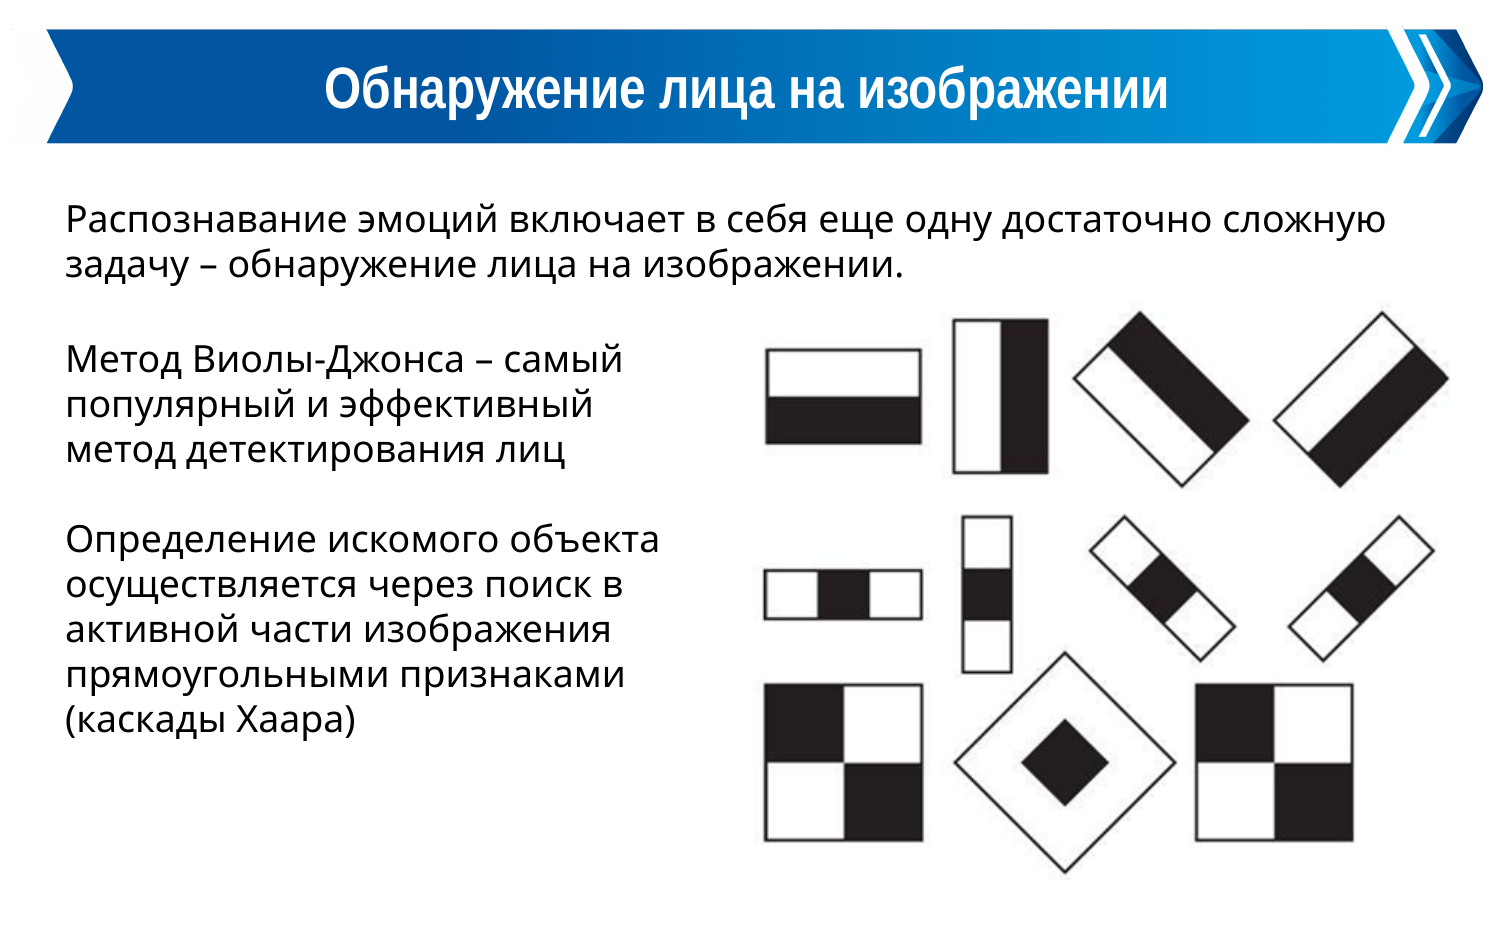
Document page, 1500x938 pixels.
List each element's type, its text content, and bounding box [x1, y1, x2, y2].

picture [12, 26, 1483, 145]
picture [730, 285, 1464, 891]
text_box Метод Виолы-Джонса – самый популярный и эффективный метод детектирования лиц Определение искомого объекта осуществляется через поиск в активной части изображения прямоугольными признаками (каскады Хаара) [50, 328, 708, 793]
text_box Распознавание эмоций включает в себя еще одну достаточно сложную задачу – обнаружение лица на изображении. [50, 187, 1412, 382]
